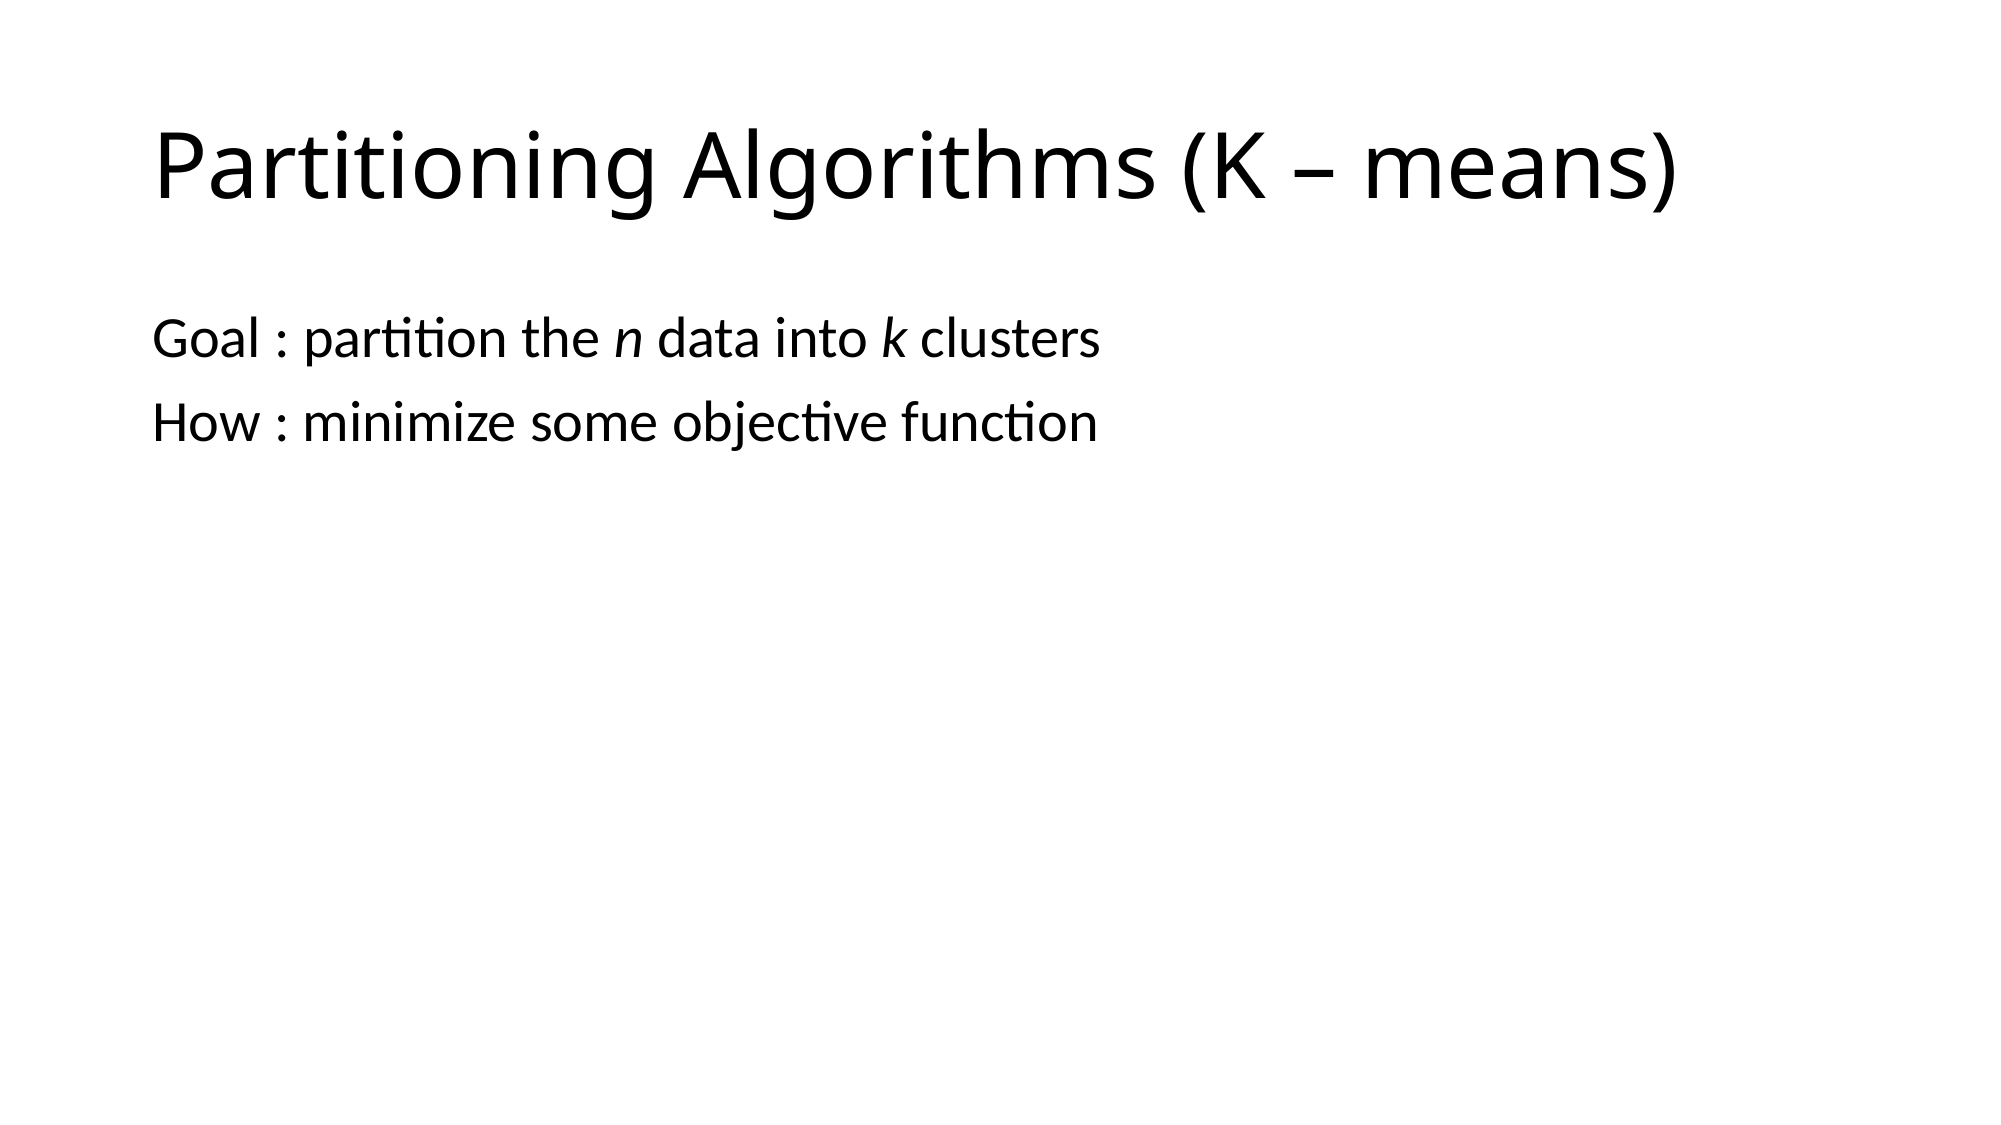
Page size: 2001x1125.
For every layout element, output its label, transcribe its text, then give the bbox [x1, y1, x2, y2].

title Partitioning Algorithms (K – means) [137, 59, 1863, 278]
